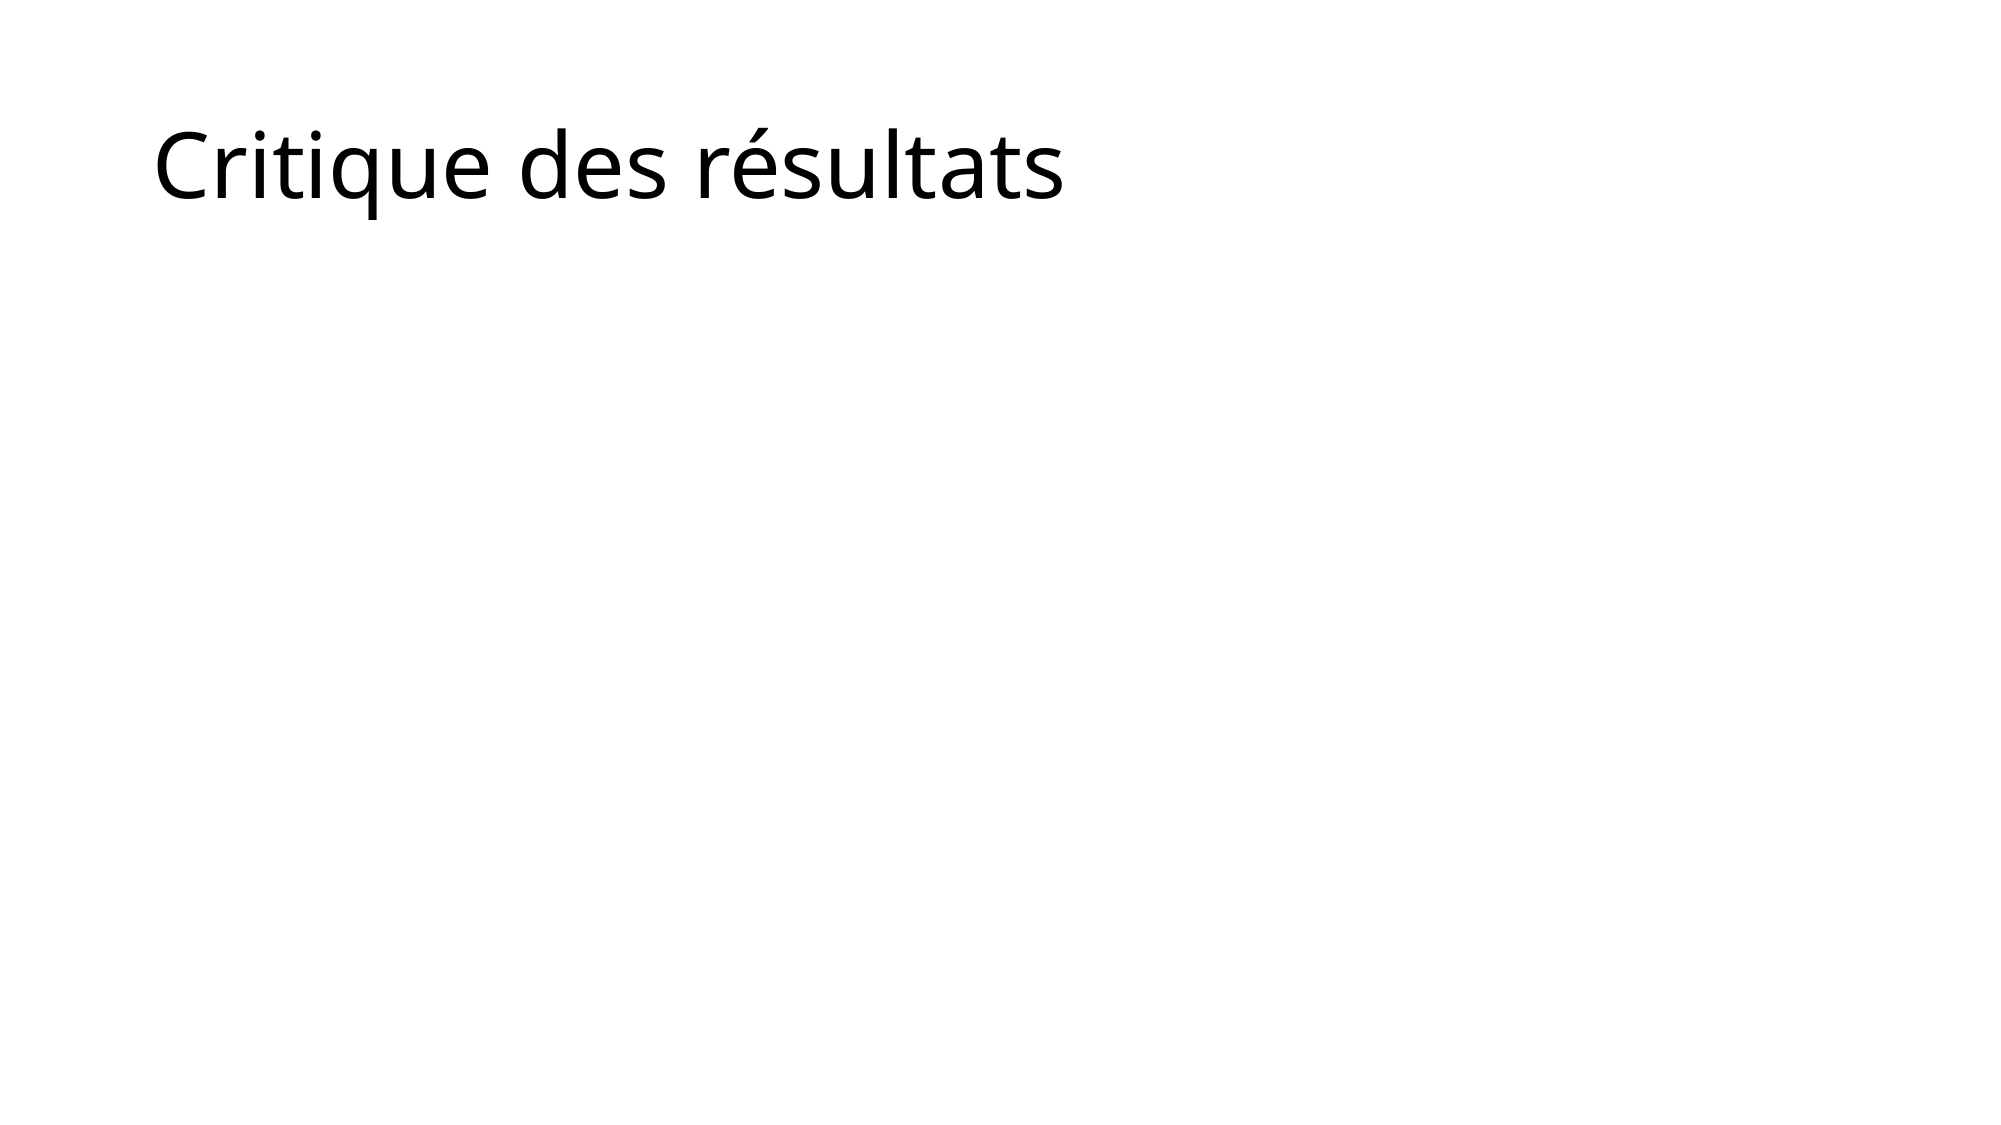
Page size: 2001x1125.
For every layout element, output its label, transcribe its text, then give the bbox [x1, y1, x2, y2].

title Critique des résultats [137, 59, 1863, 278]
